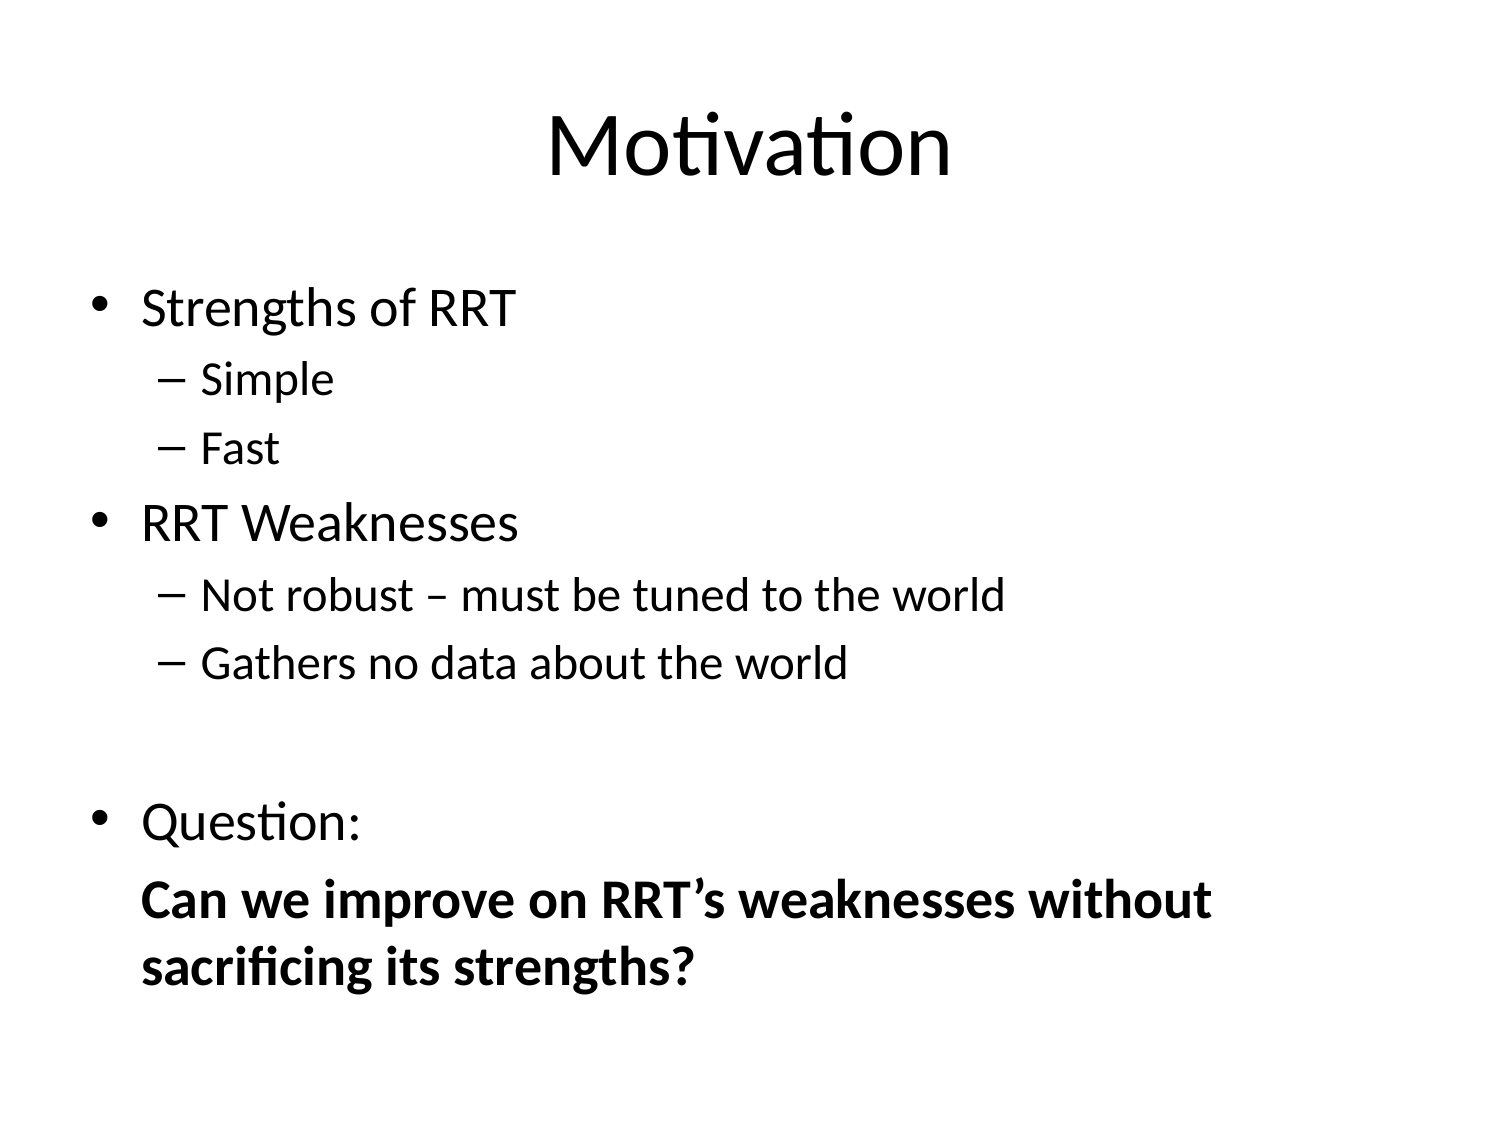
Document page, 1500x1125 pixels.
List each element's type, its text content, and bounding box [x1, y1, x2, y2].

title Motivation [75, 45, 1425, 233]
list Strengths of RRT Simple Fast RRT Weaknesses Not robust – must be tuned to the world Gathers no data about the world Question: Can we improve on RRT’s weaknesses without sacrificing its strengths? [75, 262, 1425, 1005]
